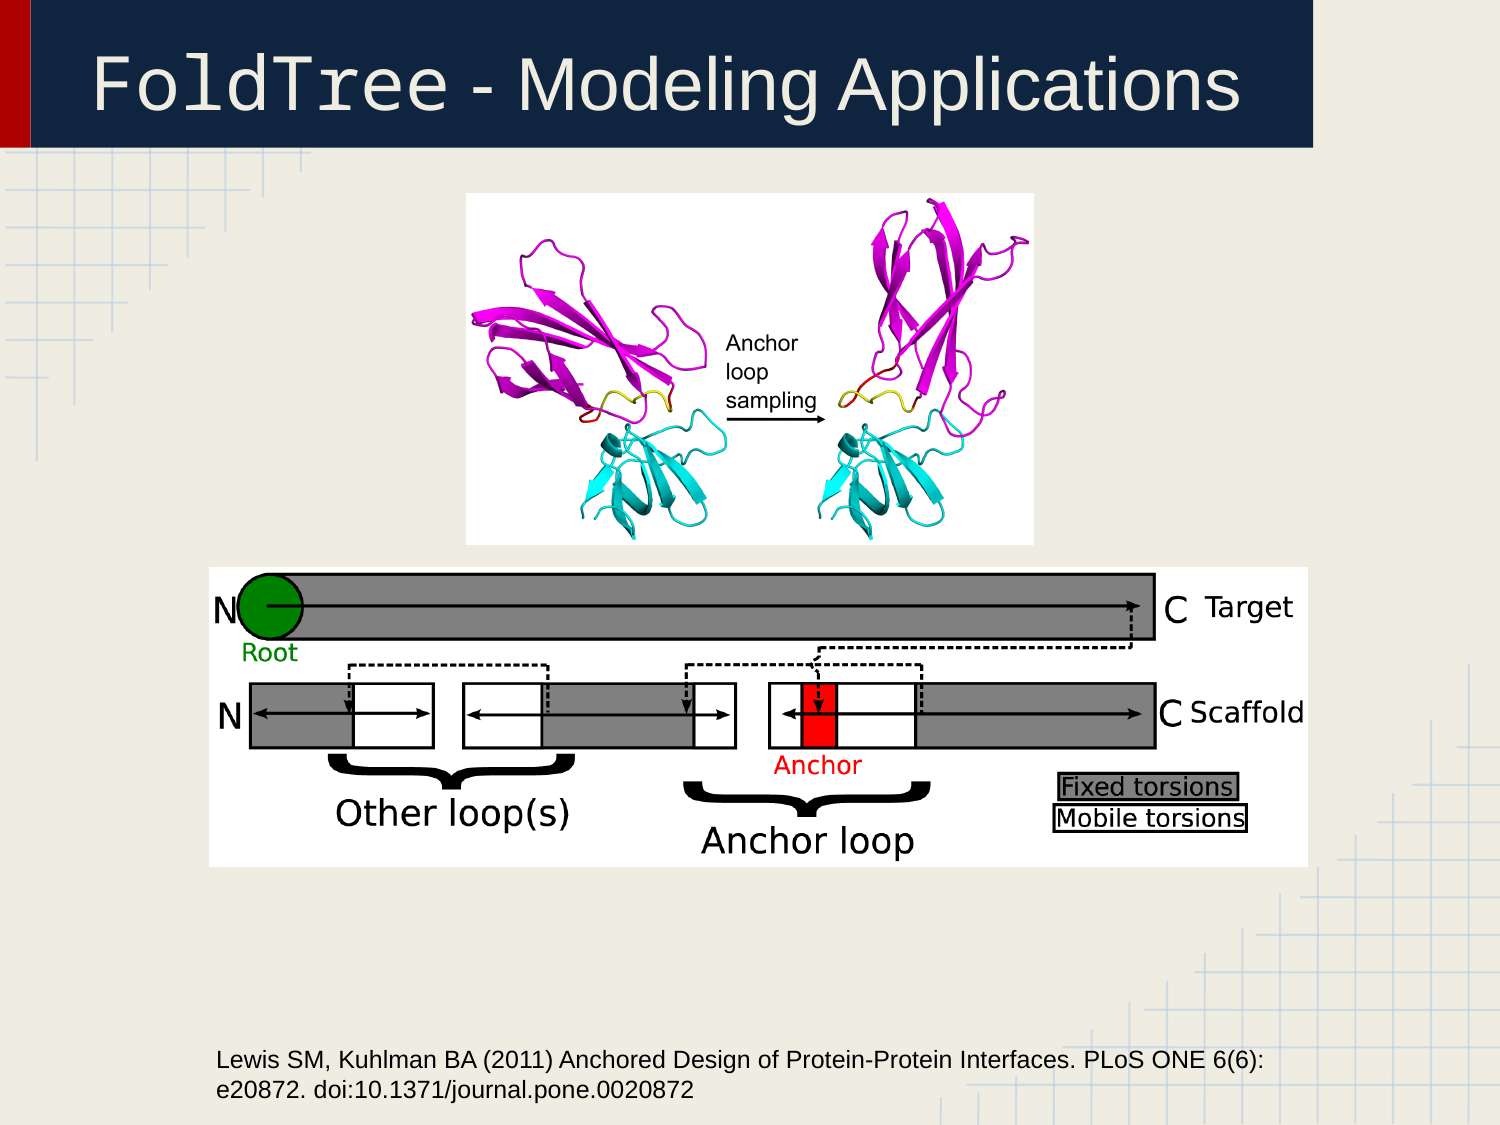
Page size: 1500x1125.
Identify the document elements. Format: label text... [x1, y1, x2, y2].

picture [209, 567, 1308, 867]
title FoldTree - Modeling Applications [75, 22, 1276, 141]
text_box Lewis SM, Kuhlman BA (2011) Anchored Design of Protein-Protein Interfaces. PLoS ONE 6(6): e20872. doi:10.1371/journal.pone.0020872 [200, 1019, 1300, 1125]
picture [465, 193, 1035, 546]
